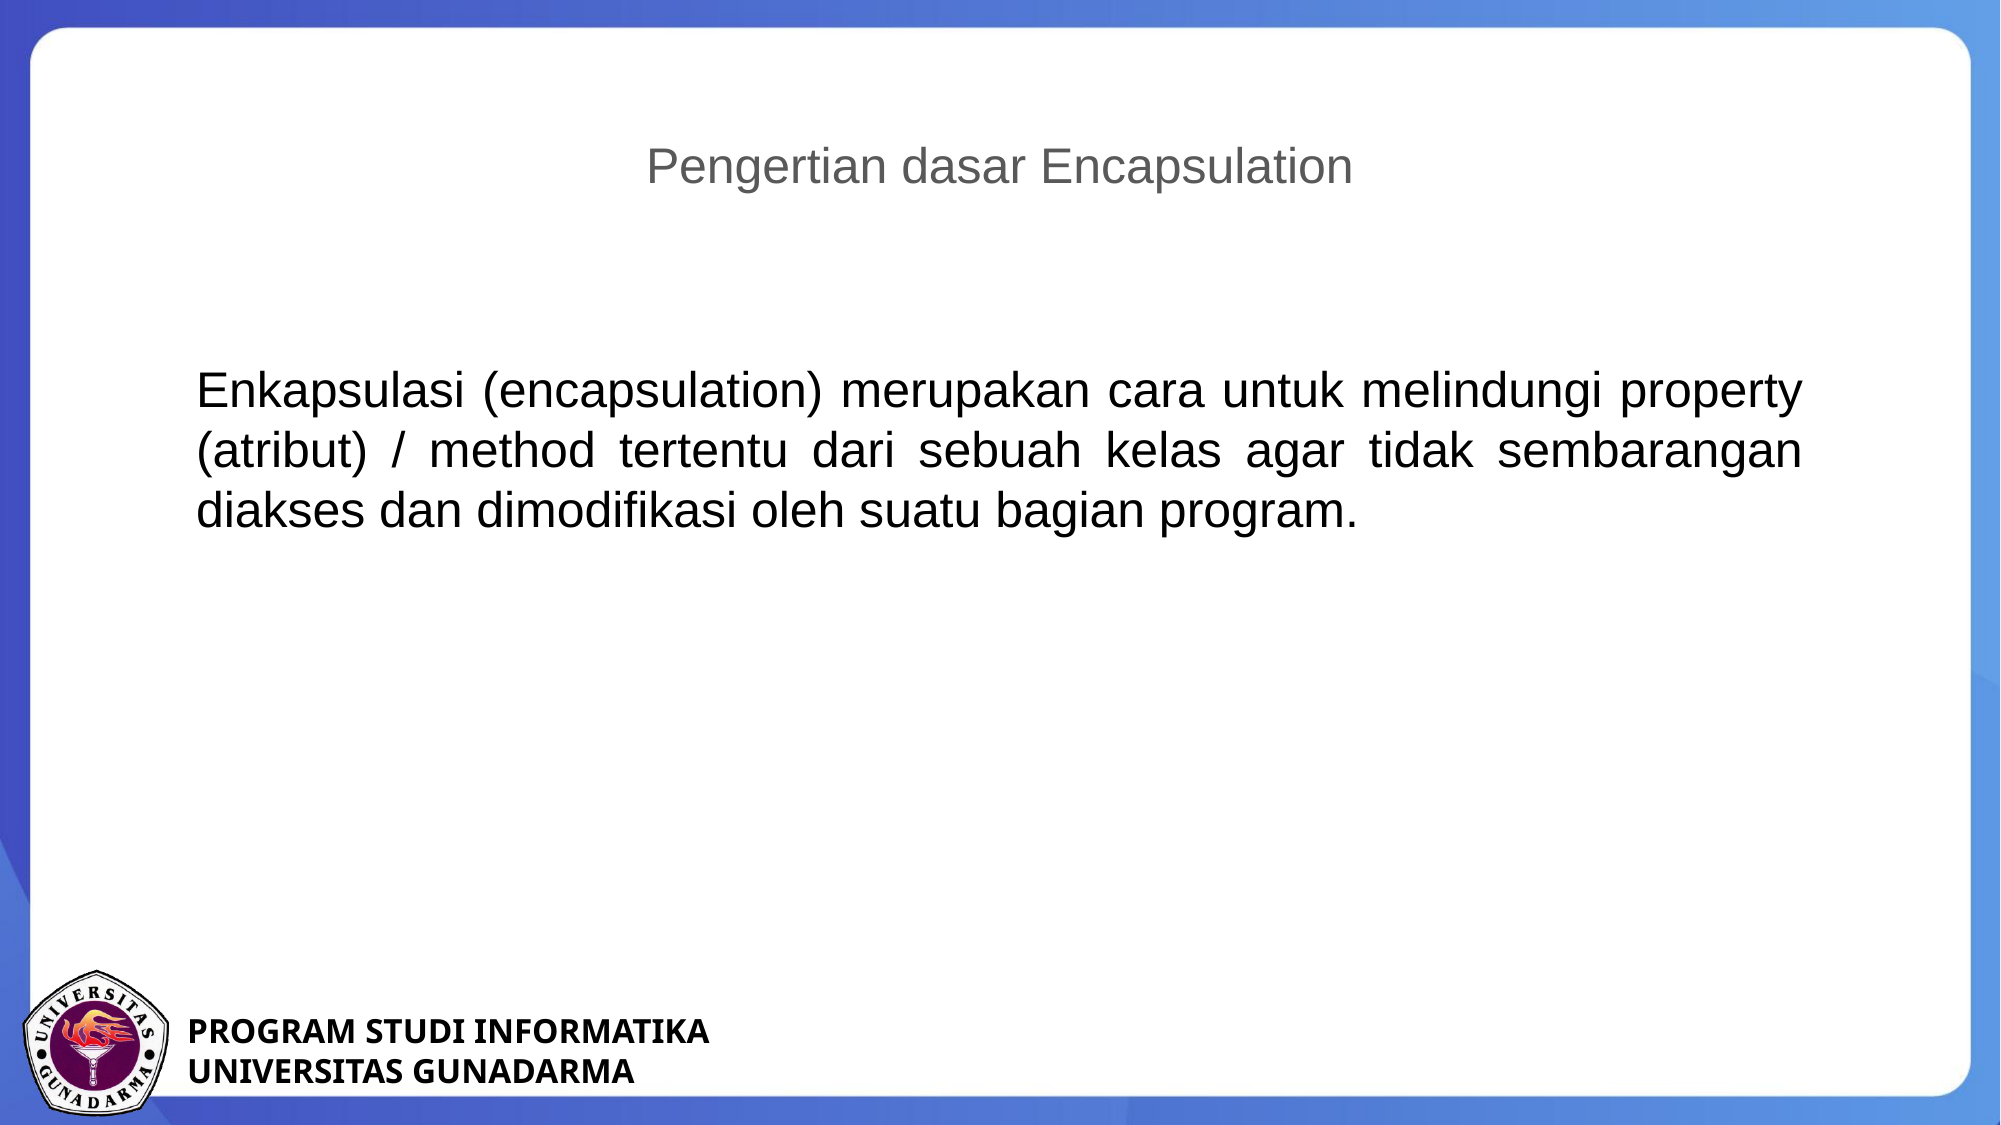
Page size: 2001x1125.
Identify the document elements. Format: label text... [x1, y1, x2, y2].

text_box Enkapsulasi (encapsulation) merupakan cara untuk melindungi property (atribut) / method tertentu dari sebuah kelas agar tidak sembarangan diakses dan dimodifikasi oleh suatu bagian program. [181, 350, 1819, 546]
picture [0, 0, 2001, 1125]
text_box Pengertian dasar Encapsulation [582, 126, 1418, 262]
